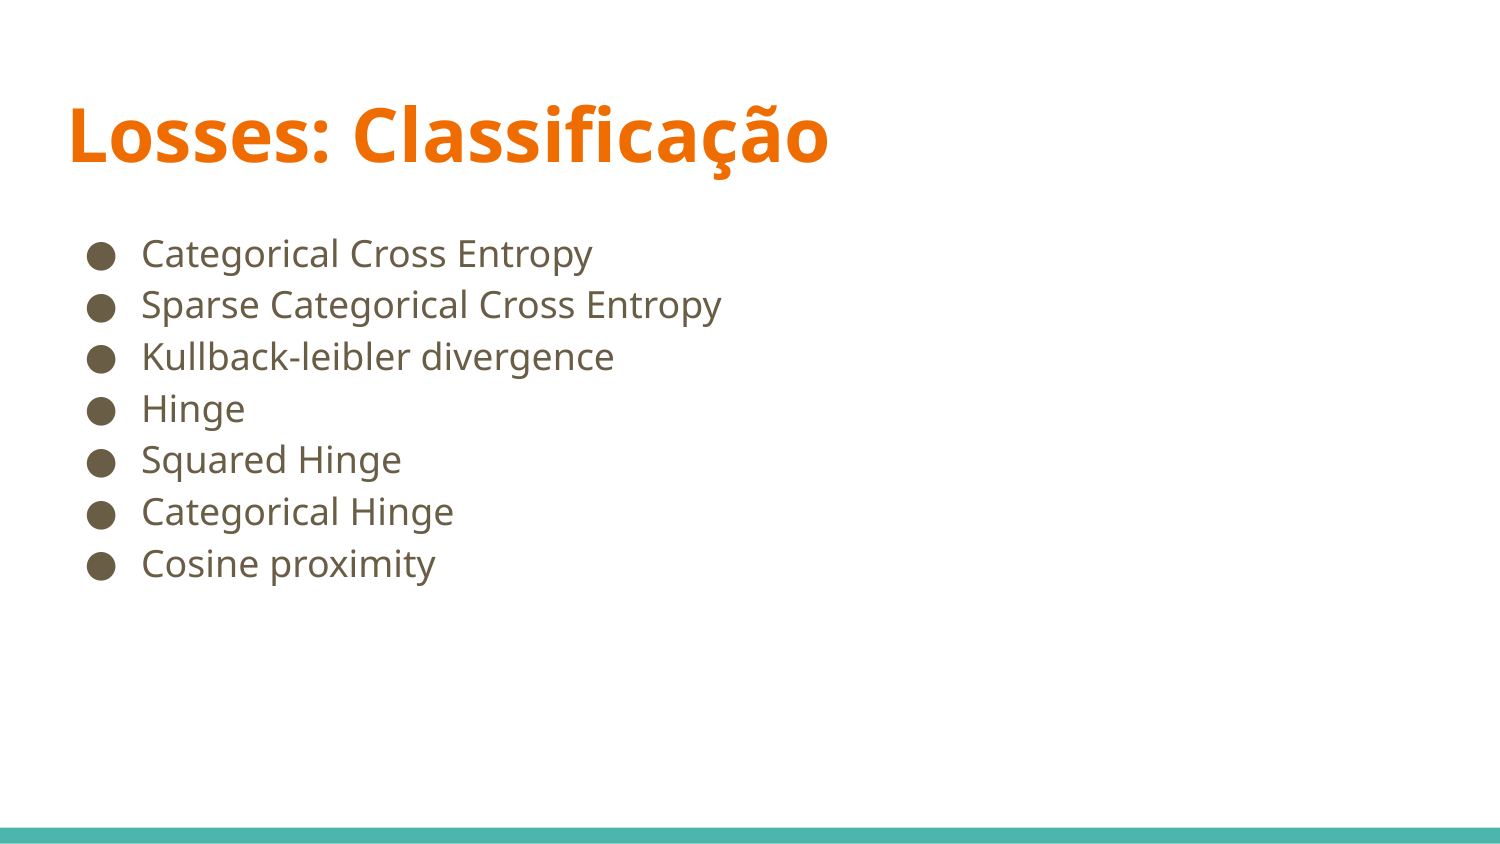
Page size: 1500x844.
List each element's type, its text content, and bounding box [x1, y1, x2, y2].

list Categorical Cross Entropy Sparse Categorical Cross Entropy Kullback-leibler divergence Hinge Squared Hinge Categorical Hinge Cosine proximity [51, 207, 1449, 750]
title Losses: Classificação [51, 72, 1449, 189]
